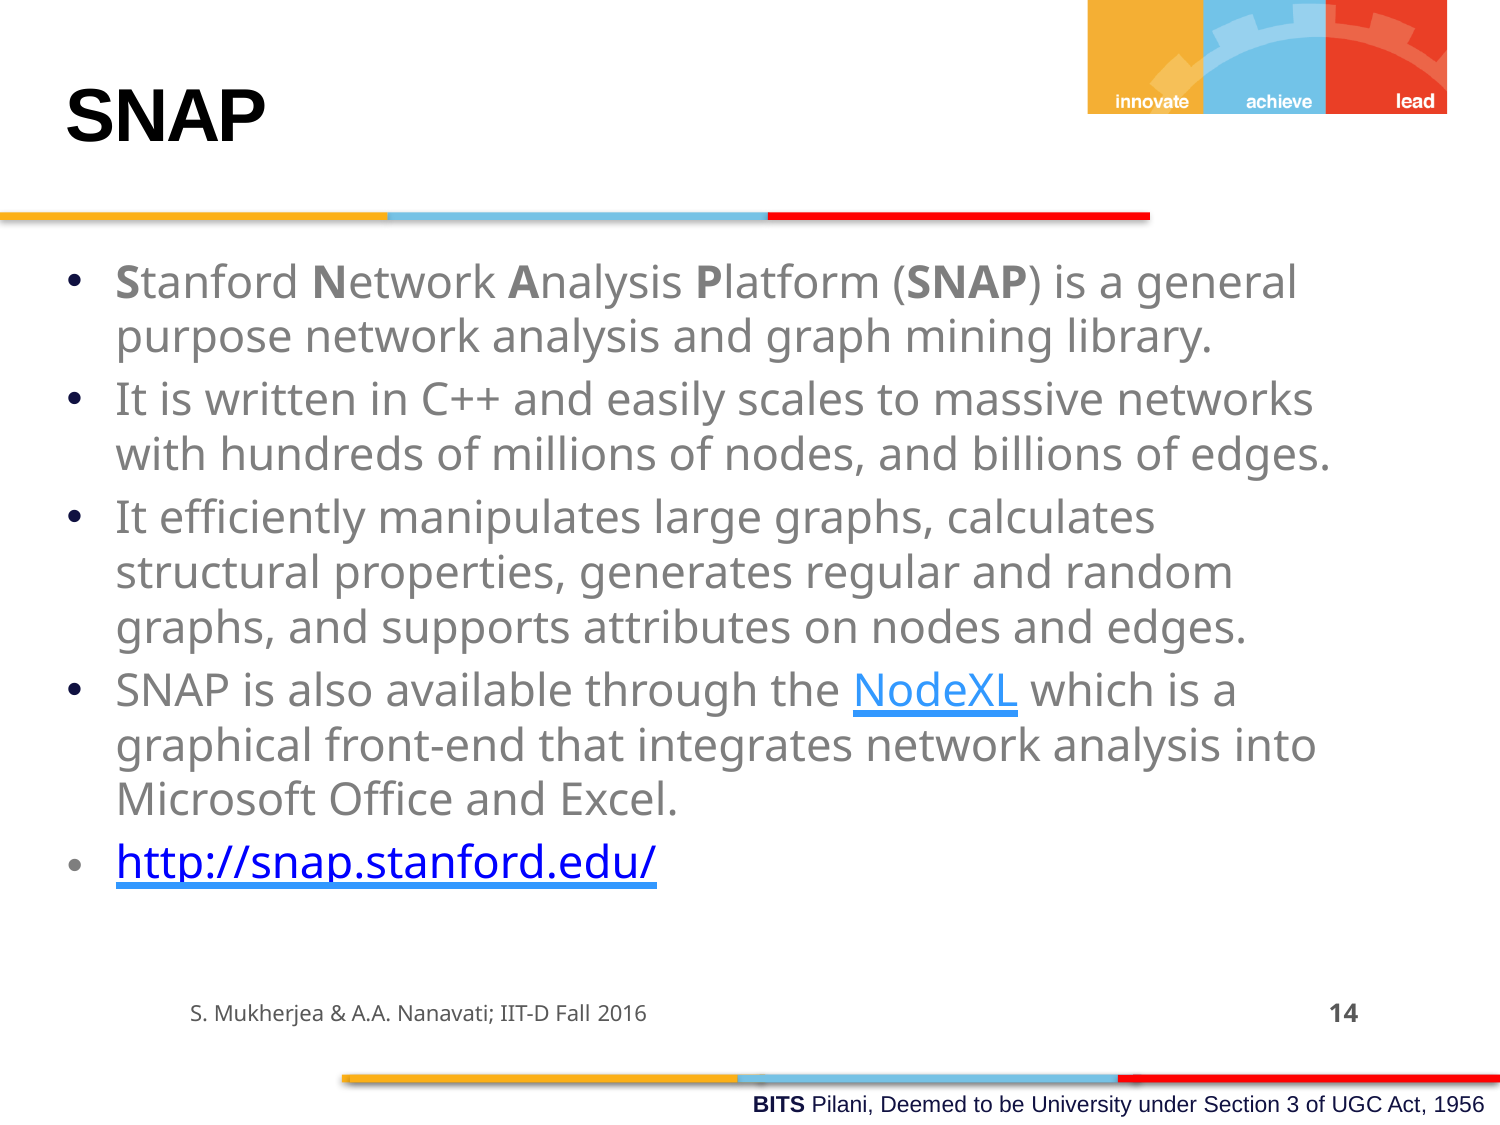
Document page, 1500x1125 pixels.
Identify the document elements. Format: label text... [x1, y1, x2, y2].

list Stanford Network Analysis Platform (SNAP) is a general purpose network analysis and graph mining library. It is written in C++ and easily scales to massive networks with hundreds of millions of nodes, and billions of edges. It efficiently manipulates large graphs, calculates structural properties, generates regular and random graphs, and supports attributes on nodes and edges. SNAP is also available through the NodeXL which is a graphical front-end that integrates network analysis into Microsoft Office and Excel. http://snap.stanford.edu/ [50, 245, 1400, 988]
text_box S. Mukherjea & A.A. Nanavati; IIT-D Fall 2016 [188, 997, 660, 1026]
picture [1087, 0, 1448, 114]
list SNAP [50, 24, 1088, 213]
text_box 14 [1326, 994, 1360, 1028]
